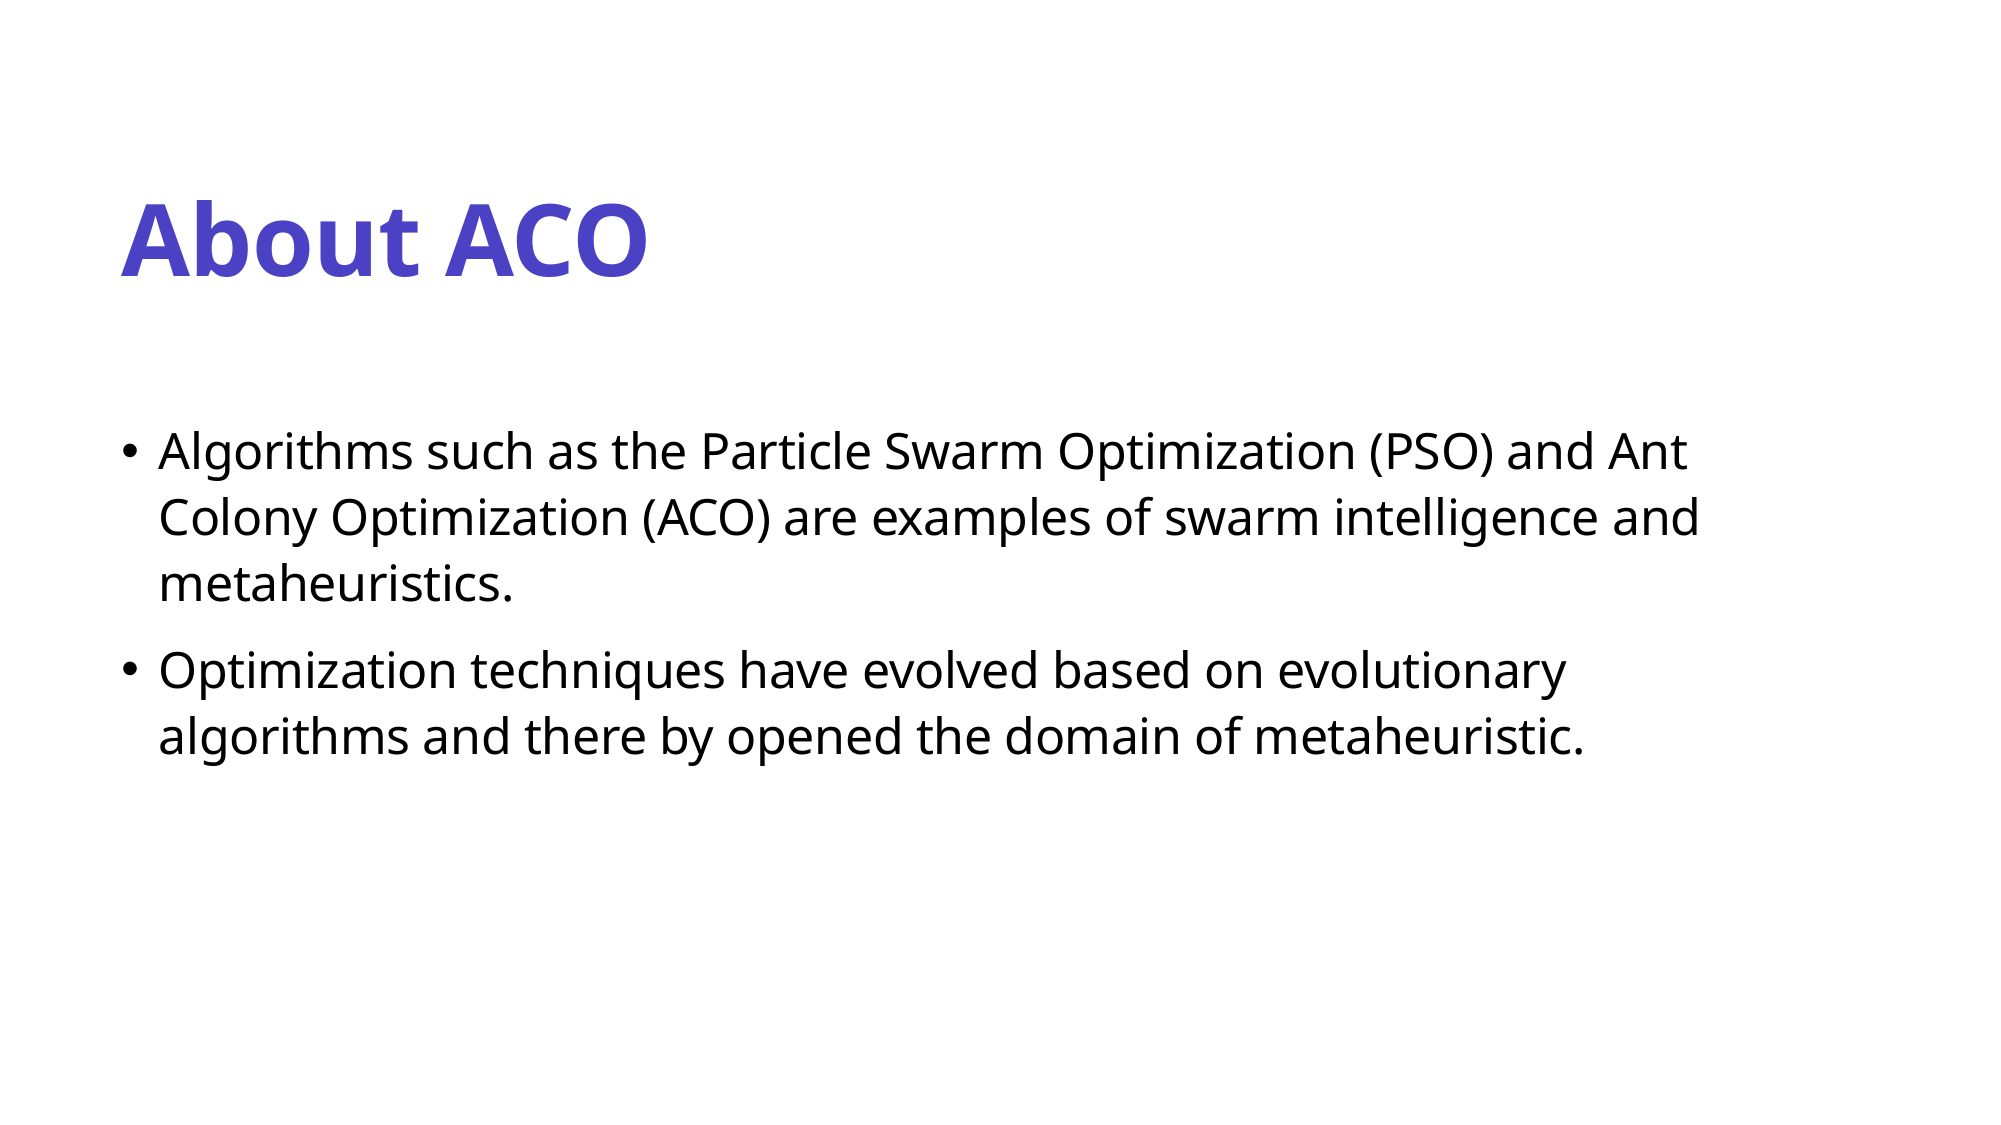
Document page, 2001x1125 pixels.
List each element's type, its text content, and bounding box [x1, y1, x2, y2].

title About ACO [106, 59, 1838, 306]
list Algorithms such as the Particle Swarm Optimization (PSO) and Ant Colony Optimization (ACO) are examples of swarm intelligence and metaheuristics. Optimization techniques have evolved based on evolutionary algorithms and there by opened the domain of metaheuristic. [106, 325, 1838, 1014]
